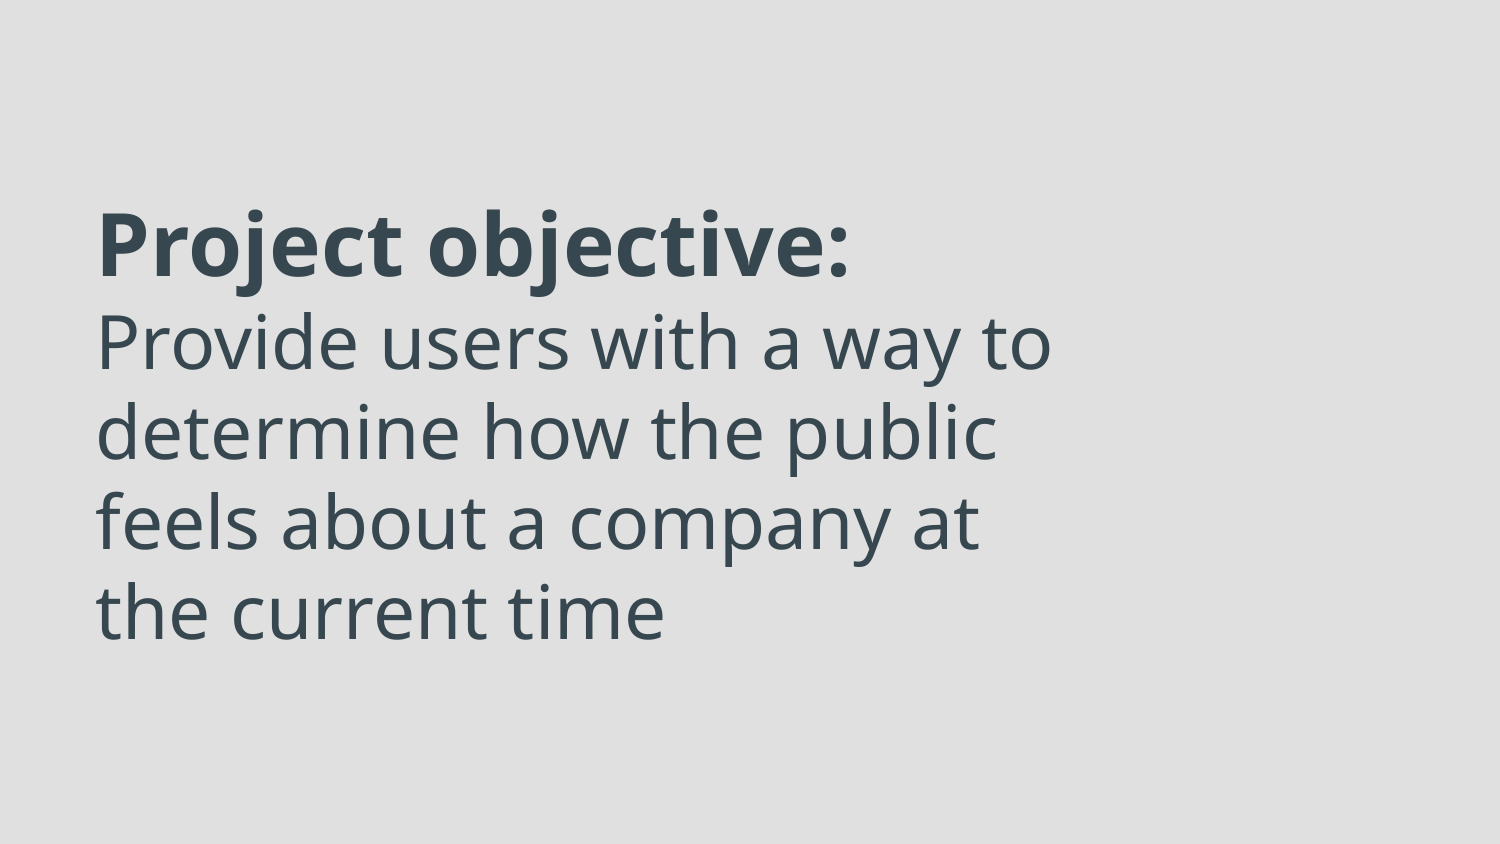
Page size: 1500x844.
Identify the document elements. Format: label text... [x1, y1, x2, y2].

title Project objective: Provide users with a way to determine how the public feels about a company at the current time [80, 86, 1102, 758]
